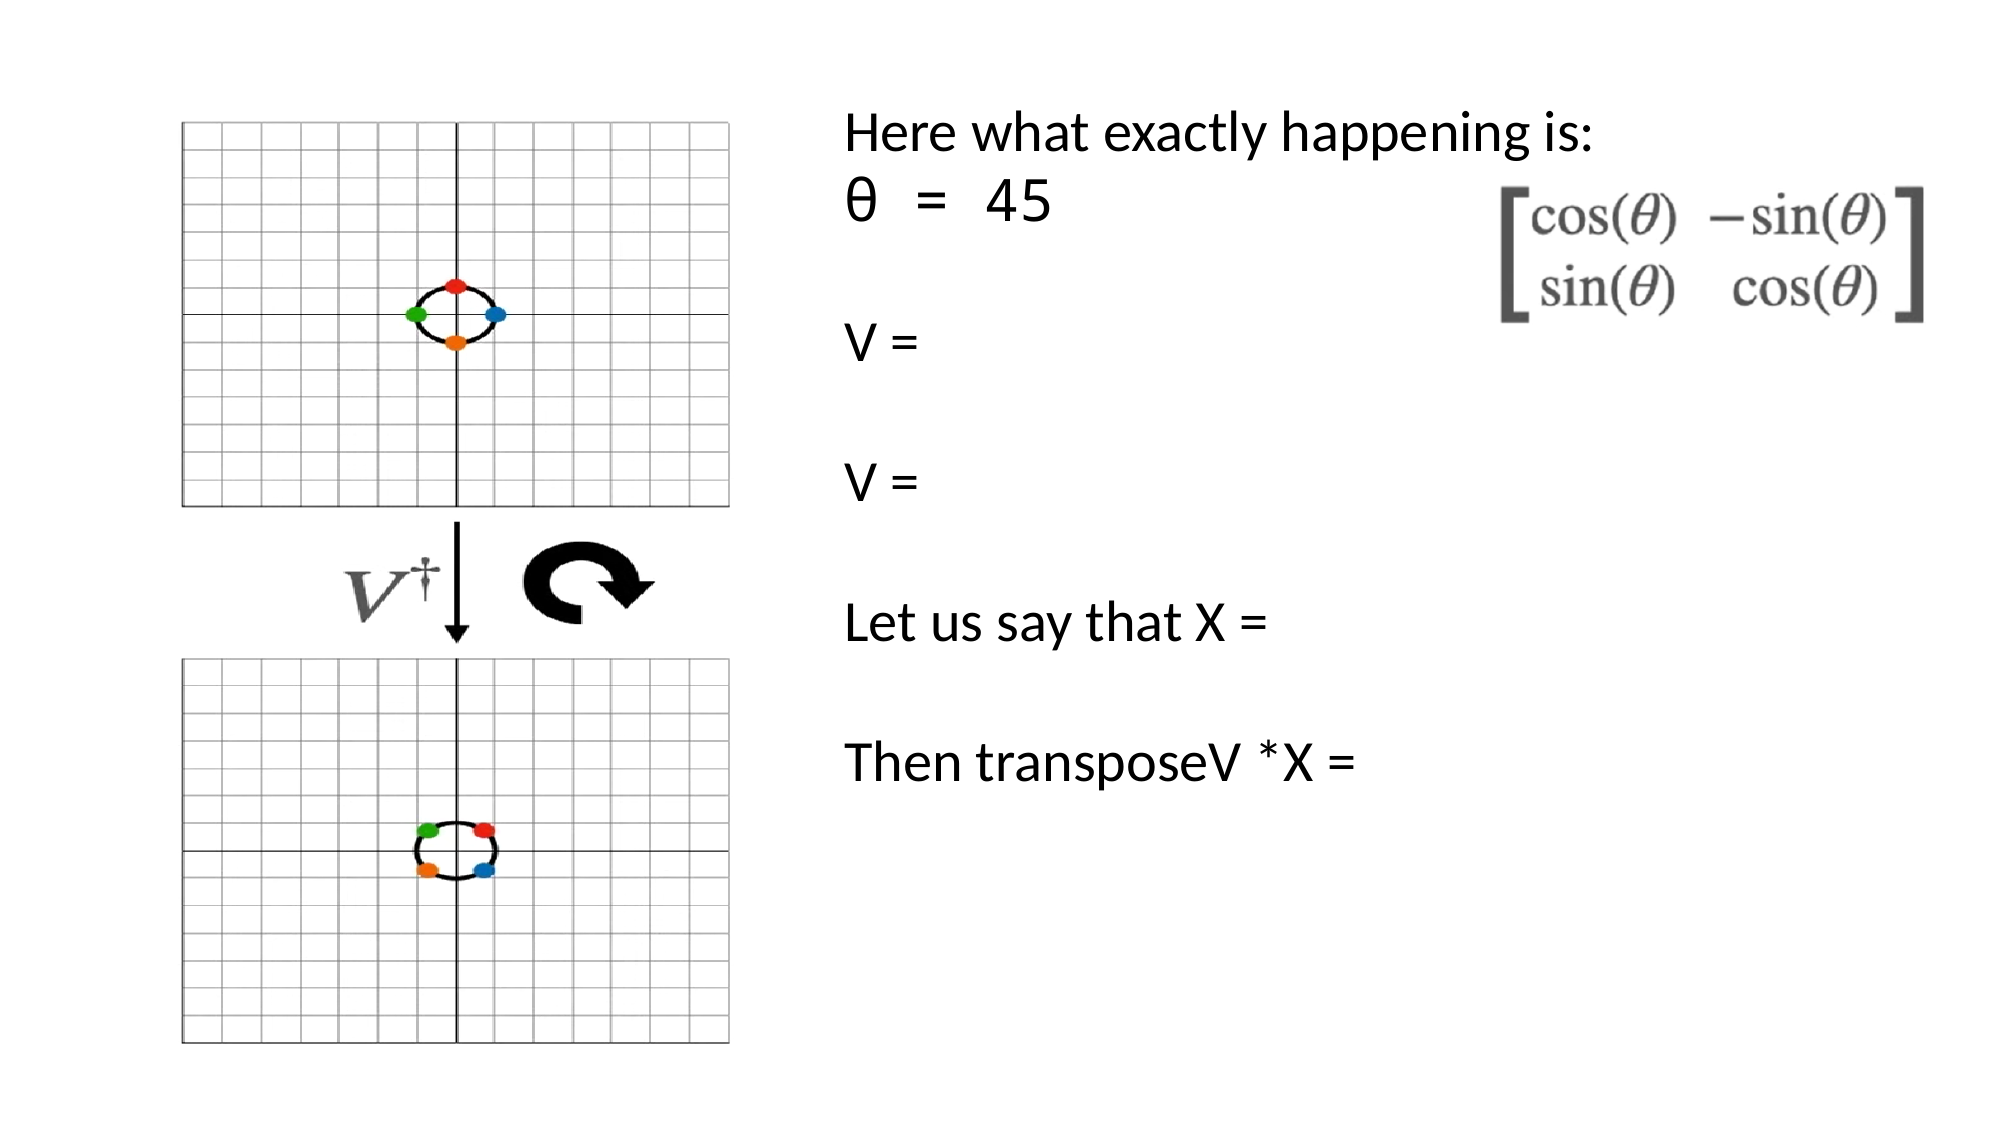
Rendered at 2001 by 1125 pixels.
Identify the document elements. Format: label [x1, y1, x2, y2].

picture [1476, 164, 1956, 338]
picture [175, 117, 747, 1050]
